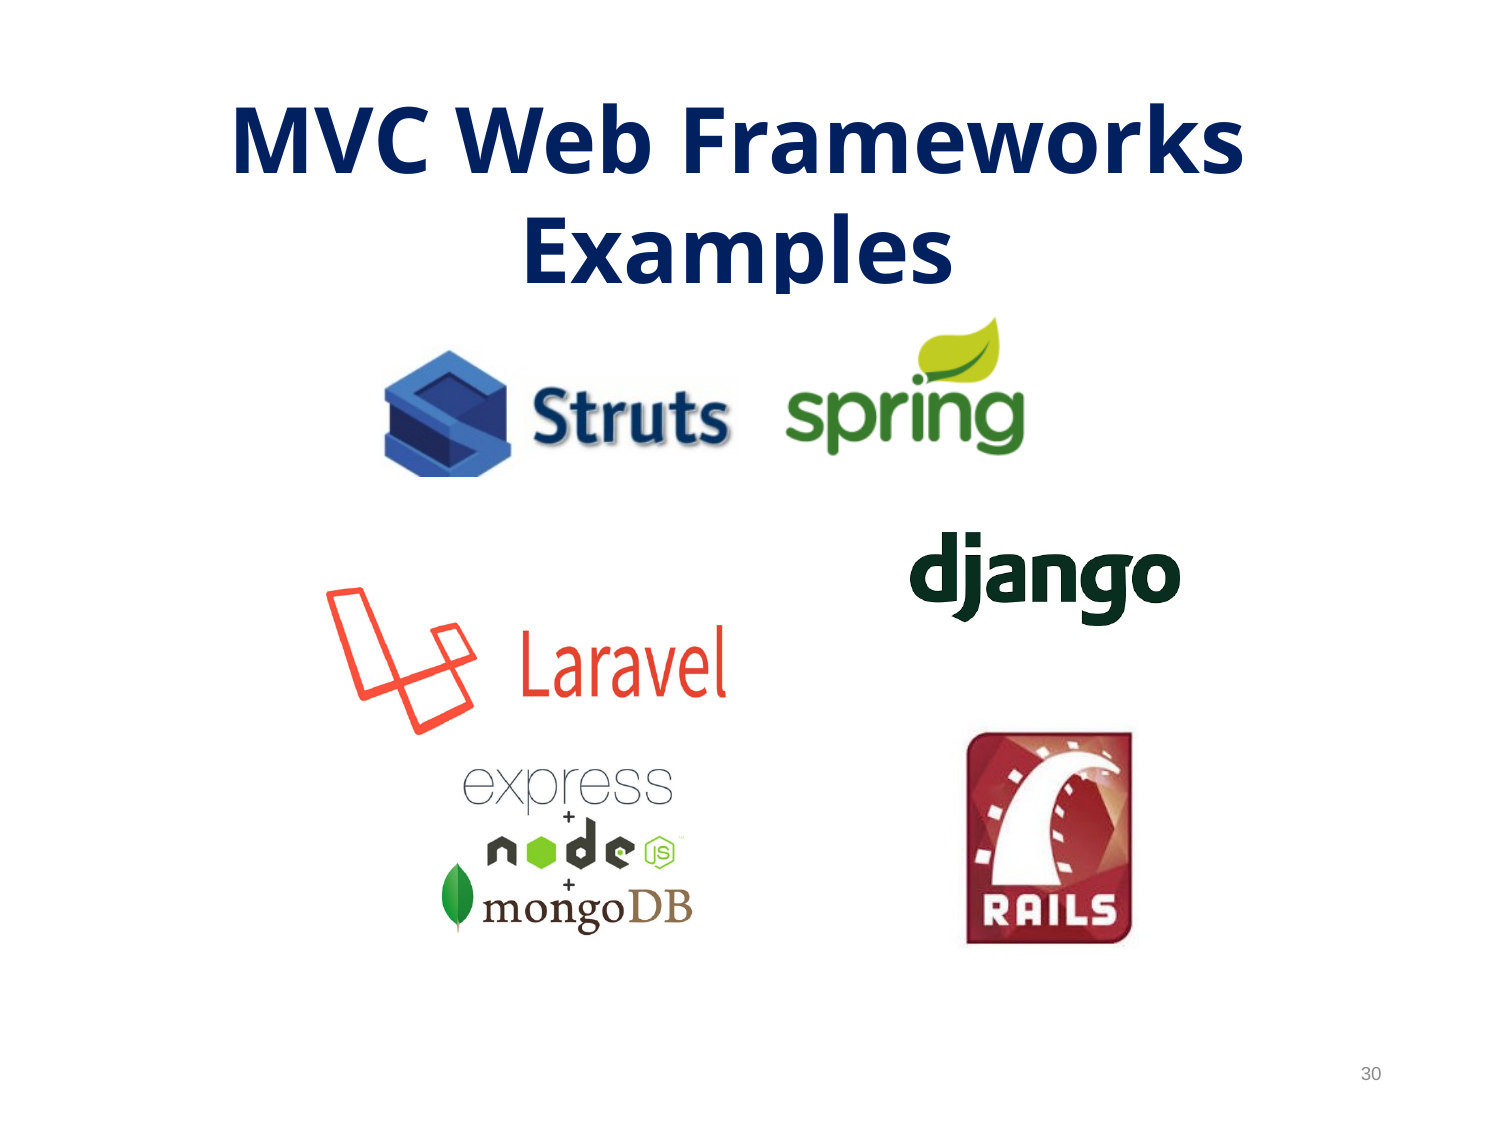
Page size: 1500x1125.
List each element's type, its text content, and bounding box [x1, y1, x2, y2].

picture [312, 578, 741, 748]
picture [950, 719, 1139, 949]
picture [381, 294, 1073, 491]
text_box MVC Web Frameworks Examples [24, 74, 1450, 310]
picture [424, 752, 706, 940]
slide_number 30 [1059, 1042, 1397, 1103]
picture [909, 532, 1180, 626]
